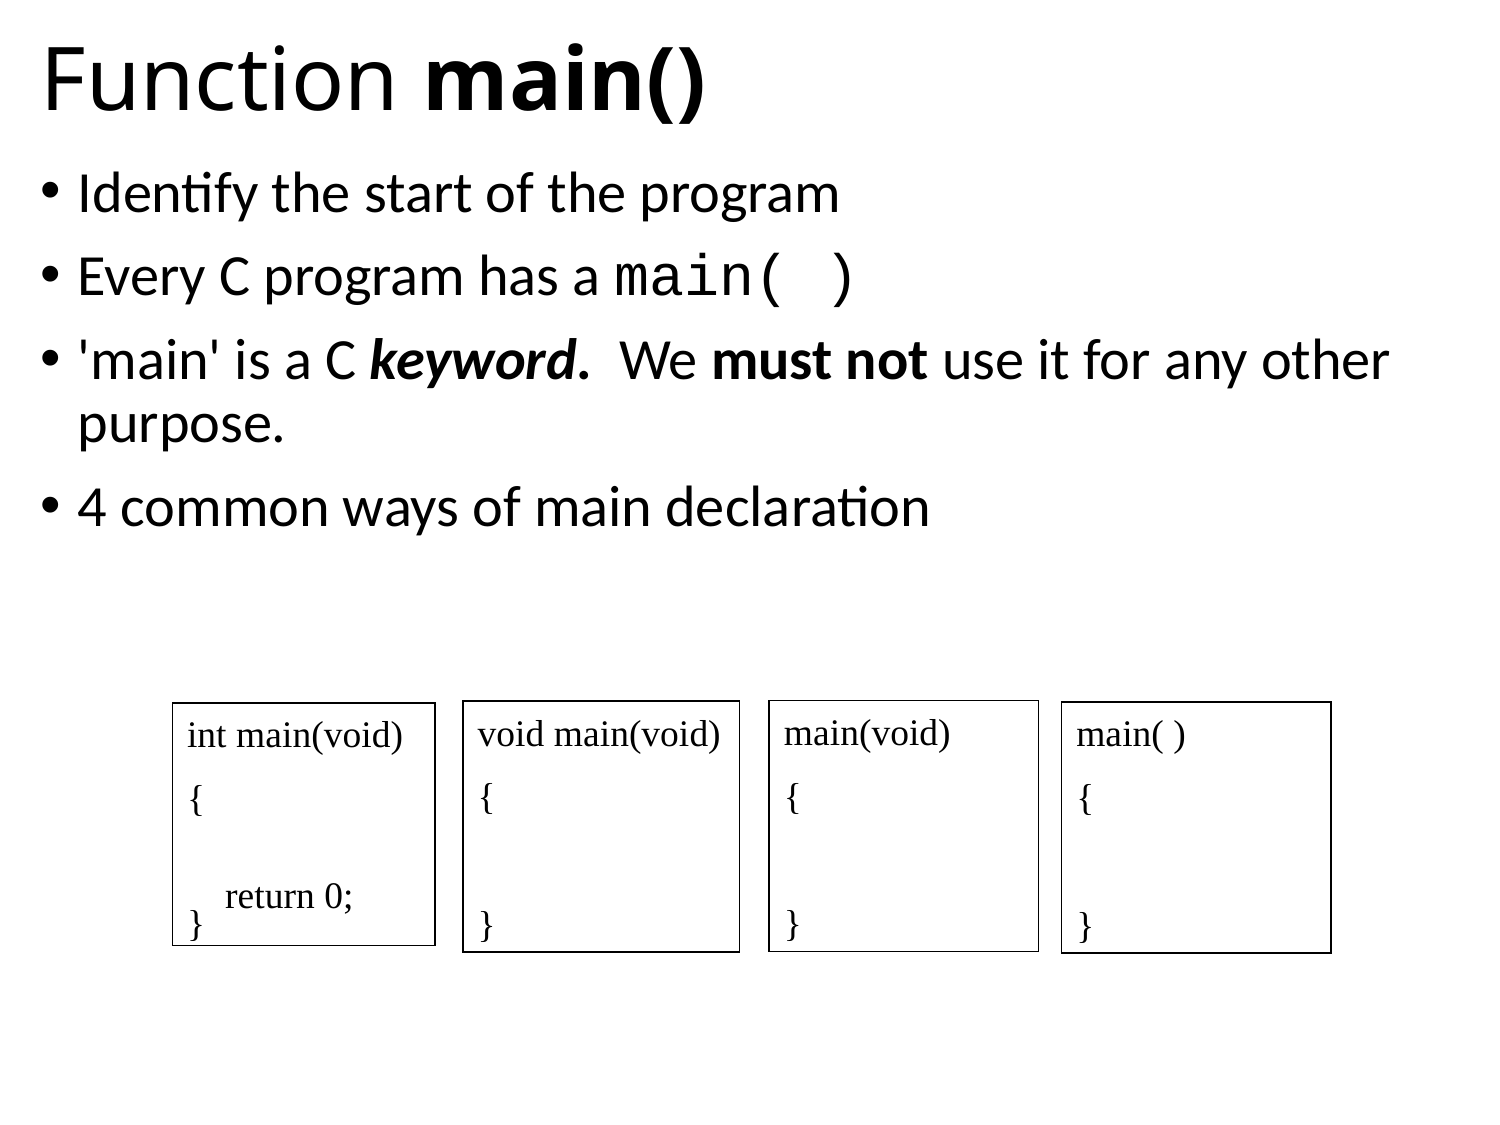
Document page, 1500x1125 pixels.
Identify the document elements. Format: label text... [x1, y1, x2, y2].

text_box void main(void) { } [462, 701, 740, 953]
text_box main( ) { } [1061, 702, 1331, 954]
text_box main(void) { } [769, 700, 1039, 952]
title Function main() [25, 26, 1469, 138]
text_box int main(void) { return 0; } [172, 702, 435, 946]
list Identify the start of the program Every C program has a main( ) 'main' is a C keyword. We must not use it for any other purpose. 4 common ways of main declaration [25, 154, 1469, 1014]
